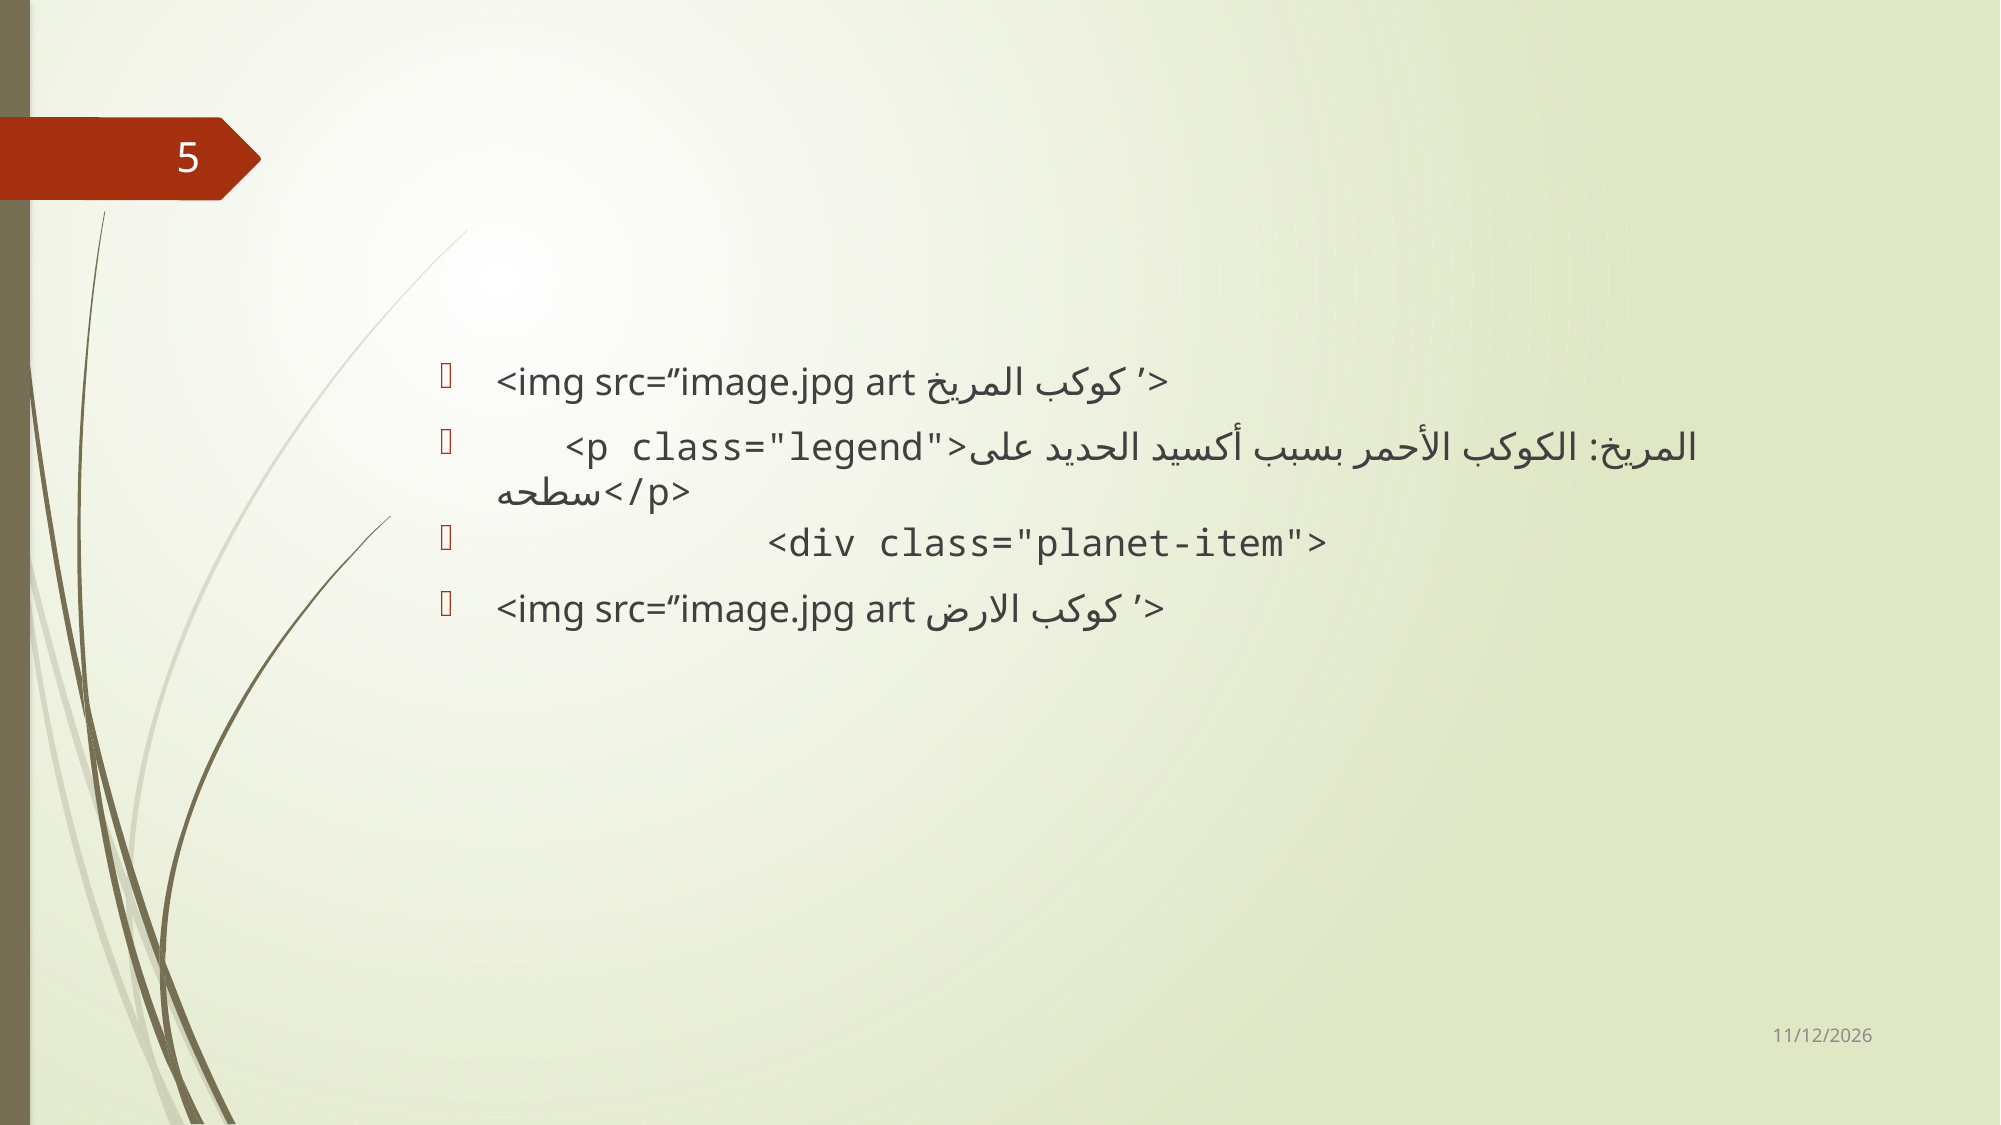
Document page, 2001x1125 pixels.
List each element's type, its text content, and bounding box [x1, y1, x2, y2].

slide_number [1699, 1005, 1888, 1067]
list <img src=‘’image.jpg art كوكب المريخ ’> <p class="legend">المريخ: الكوكب الأحمر بسبب أكسيد الحديد على سطحه</p> <div class="planet-item"> <img src=‘’image.jpg art كوكب الارض ’> [424, 350, 1888, 970]
slide_number 5 [87, 129, 216, 190]
